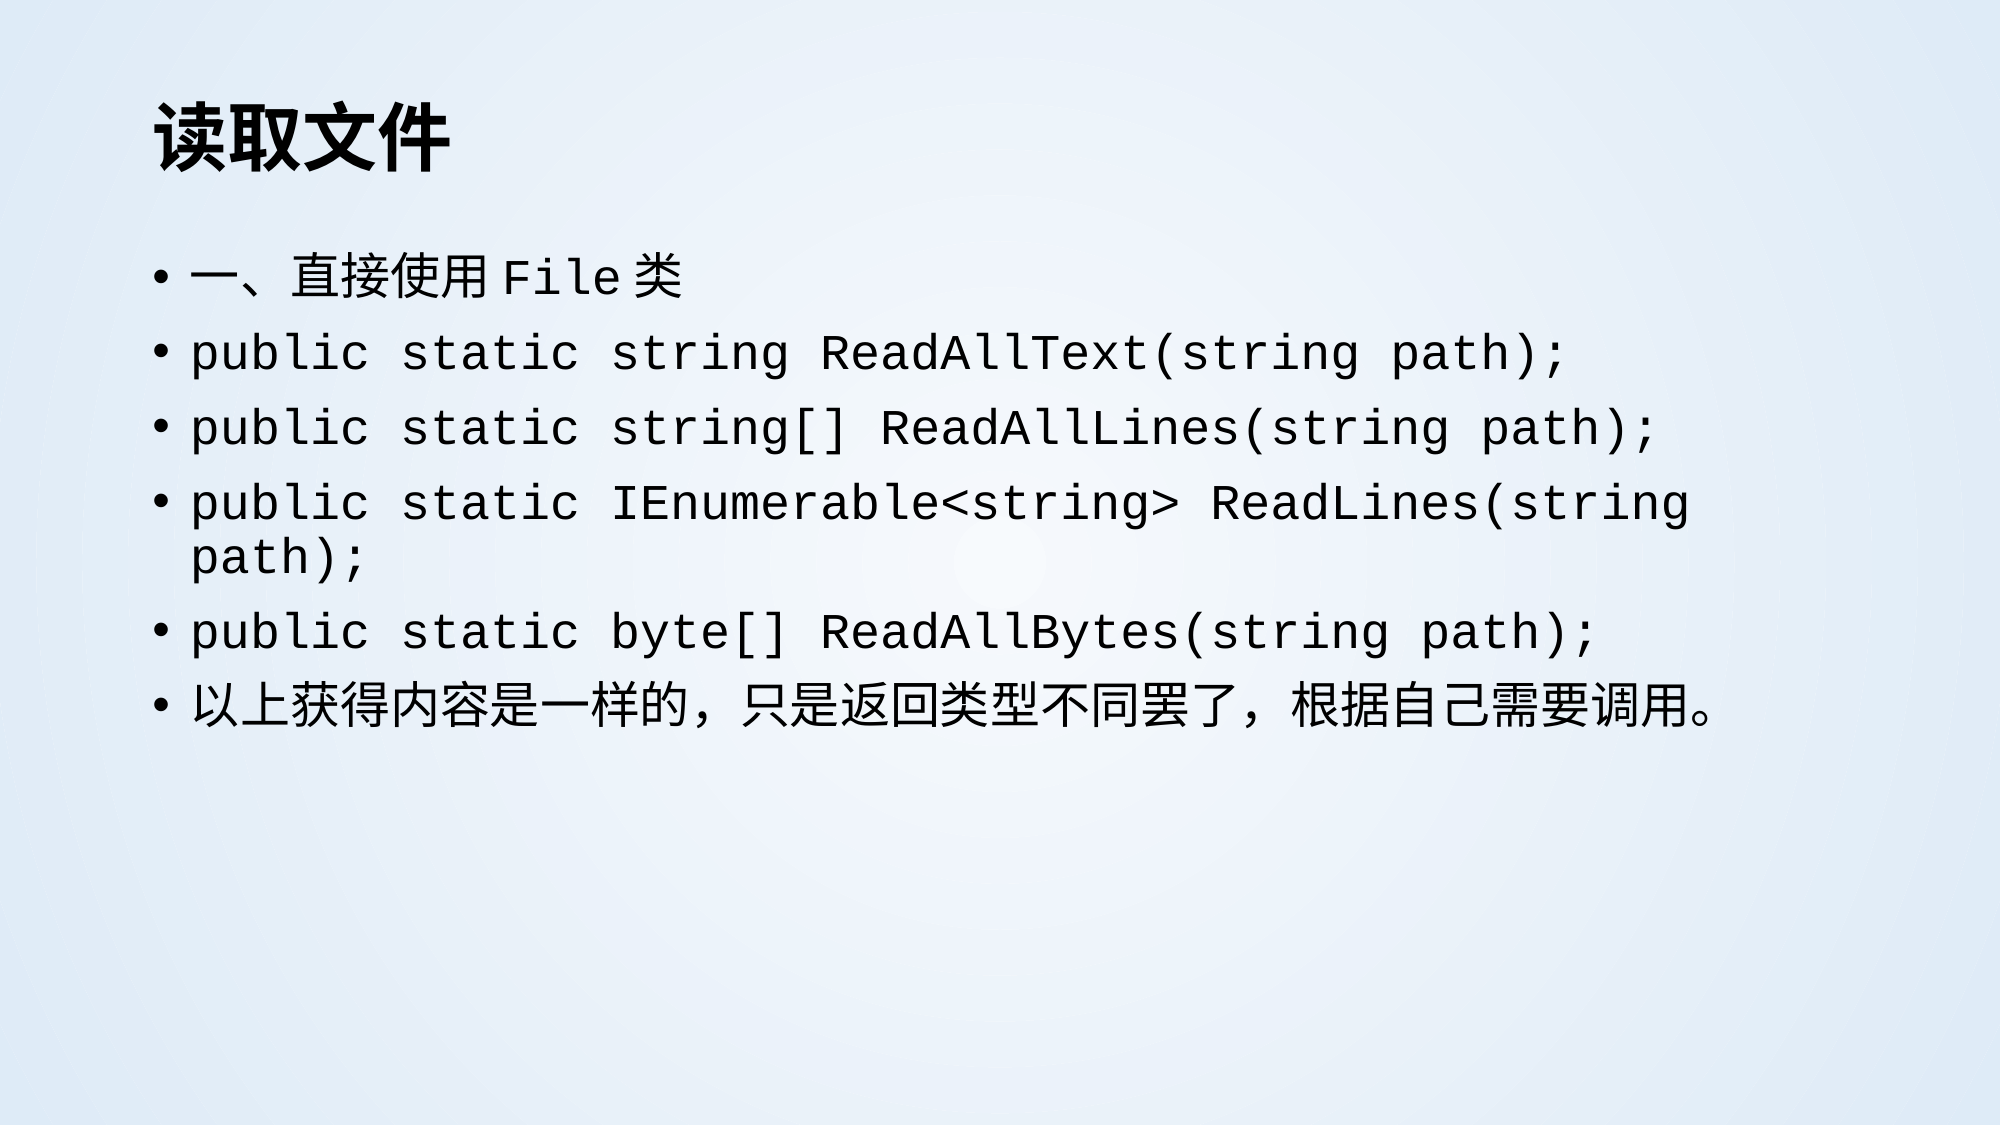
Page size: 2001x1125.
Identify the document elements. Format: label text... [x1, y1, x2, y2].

title 读取文件 [137, 59, 1863, 223]
list 一、直接使用File类 public static string ReadAllText(string path); public static string[] ReadAllLines(string path); public static IEnumerable<string> ReadLines(string path); public static byte[] ReadAllBytes(string path); 以上获得内容是一样的，只是返回类型不同罢了，根据自己需要调用。 [137, 244, 1863, 1014]
